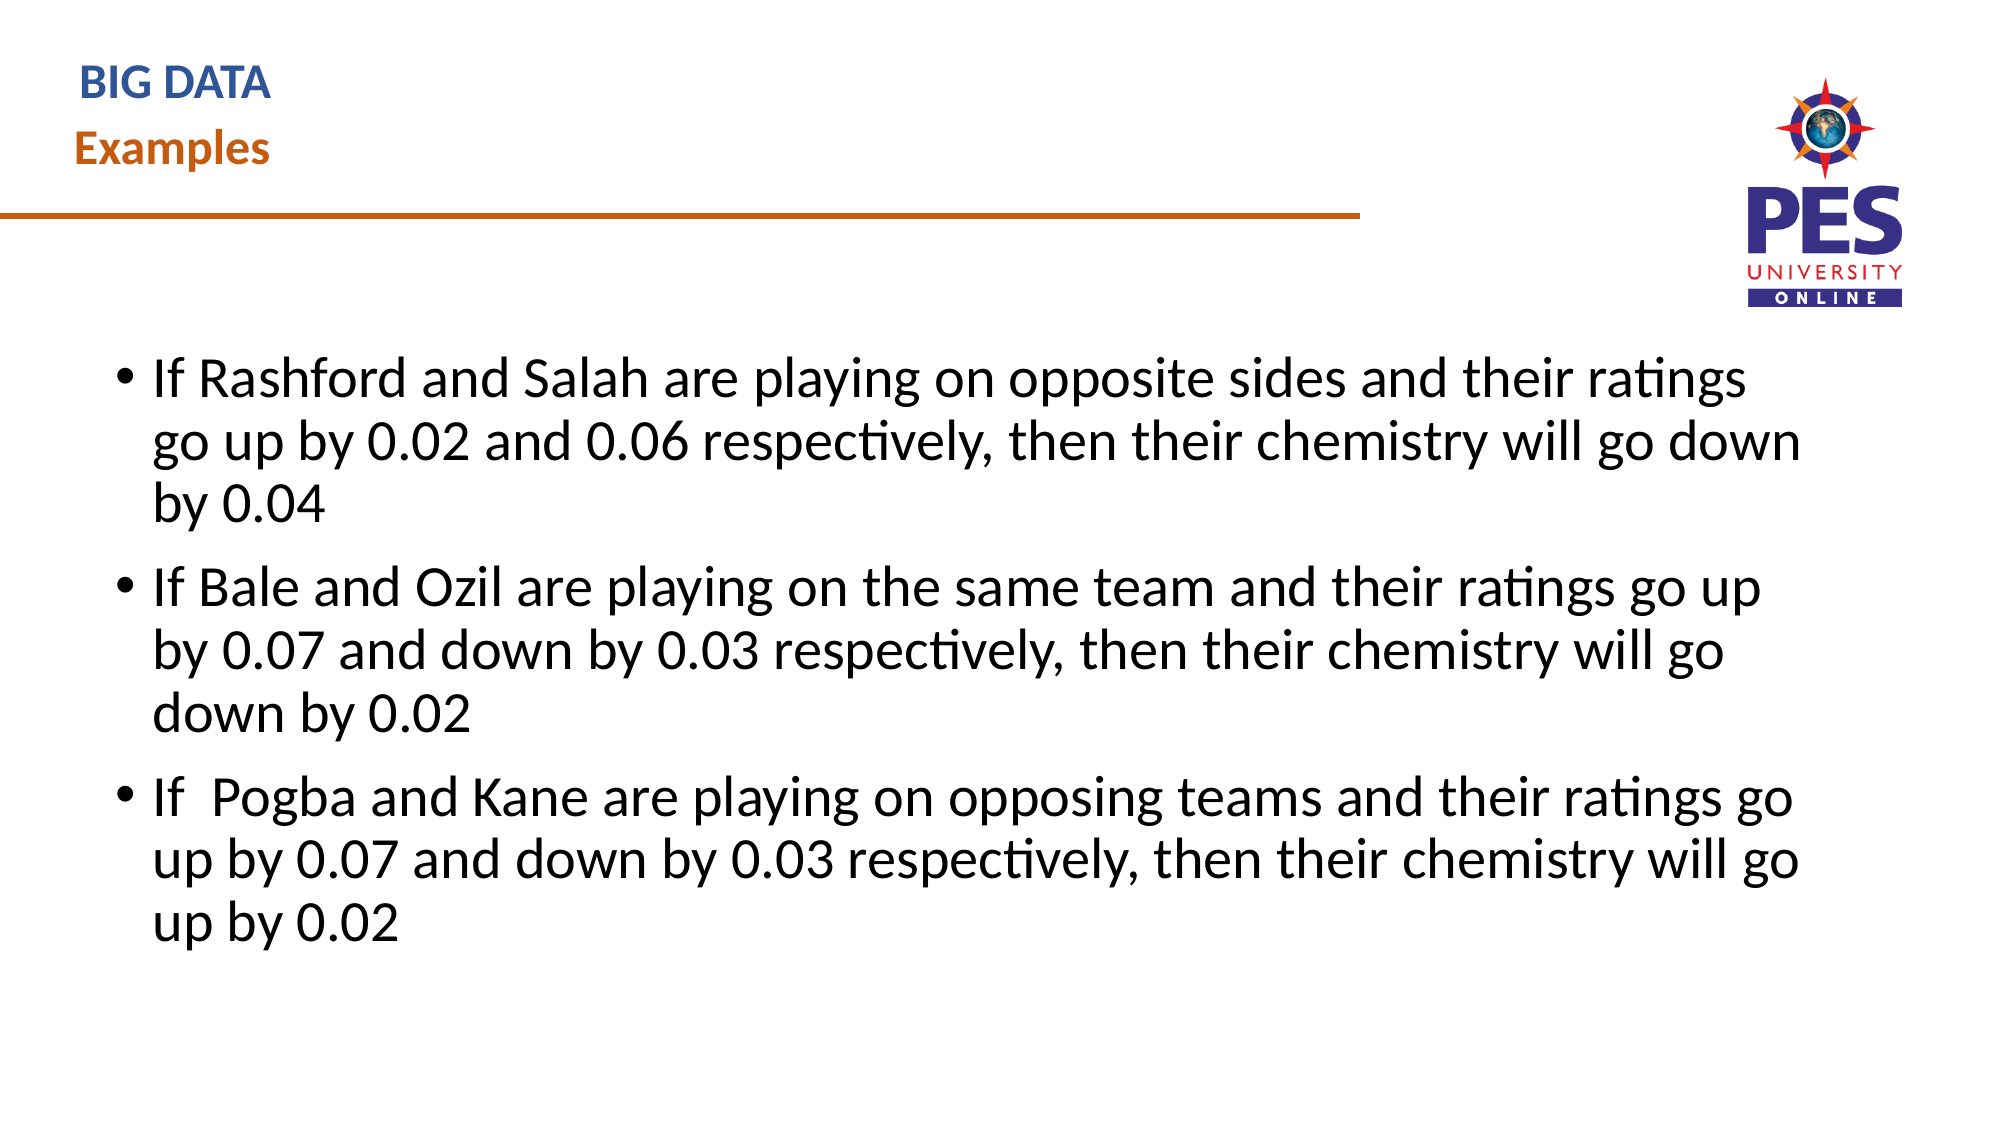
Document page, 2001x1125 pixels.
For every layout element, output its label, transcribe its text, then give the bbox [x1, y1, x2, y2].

list If Rashford and Salah are playing on opposite sides and their ratings go up by 0.02 and 0.06 respectively, then their chemistry will go down by 0.04 If Bale and Ozil are playing on the same team and their ratings go up by 0.07 and down by 0.03 respectively, then their chemistry will go down by 0.02 If Pogba and Kane are playing on opposing teams and their ratings go up by 0.07 and down by 0.03 respectively, then their chemistry will go up by 0.02 [100, 339, 1826, 1054]
picture [1748, 76, 1902, 307]
text_box BIG DATA [64, 41, 1295, 117]
text_box Examples [59, 107, 1372, 182]
